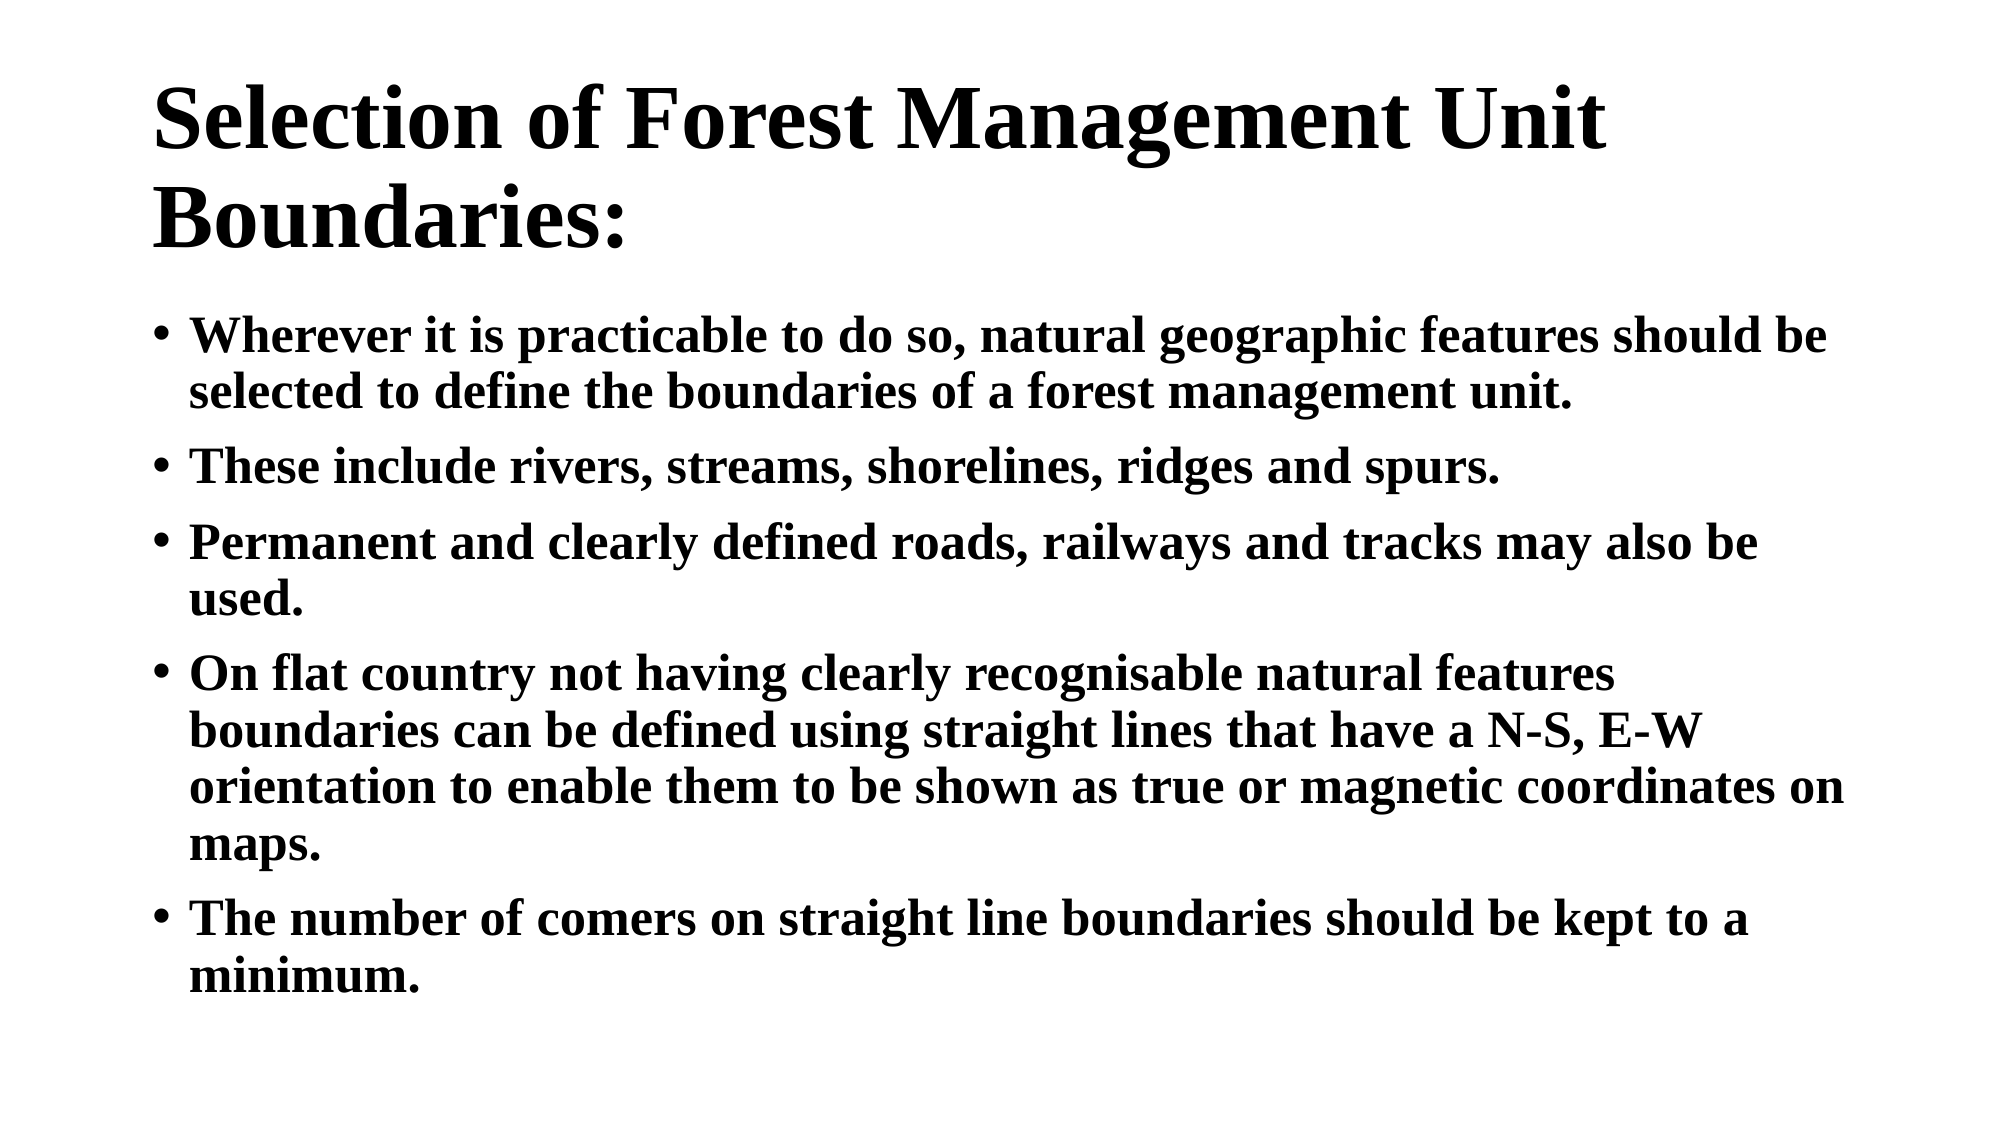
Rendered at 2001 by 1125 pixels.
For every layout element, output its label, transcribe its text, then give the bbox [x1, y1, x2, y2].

title Selection of Forest Management Unit Boundaries: [137, 59, 1863, 278]
list Wherever it is practicable to do so, natural geographic features should be selected to define the boundaries of a forest management unit. These include rivers, streams, shorelines, ridges and spurs. Permanent and clearly defined roads, railways and tracks may also be used. On flat country not having clearly recognisable natural features boundaries can be defined using straight lines that have a N-S, E-W orientation to enable them to be shown as true or magnetic coordinates on maps. The number of comers on straight line boundaries should be kept to a minimum. [137, 299, 1863, 1014]
